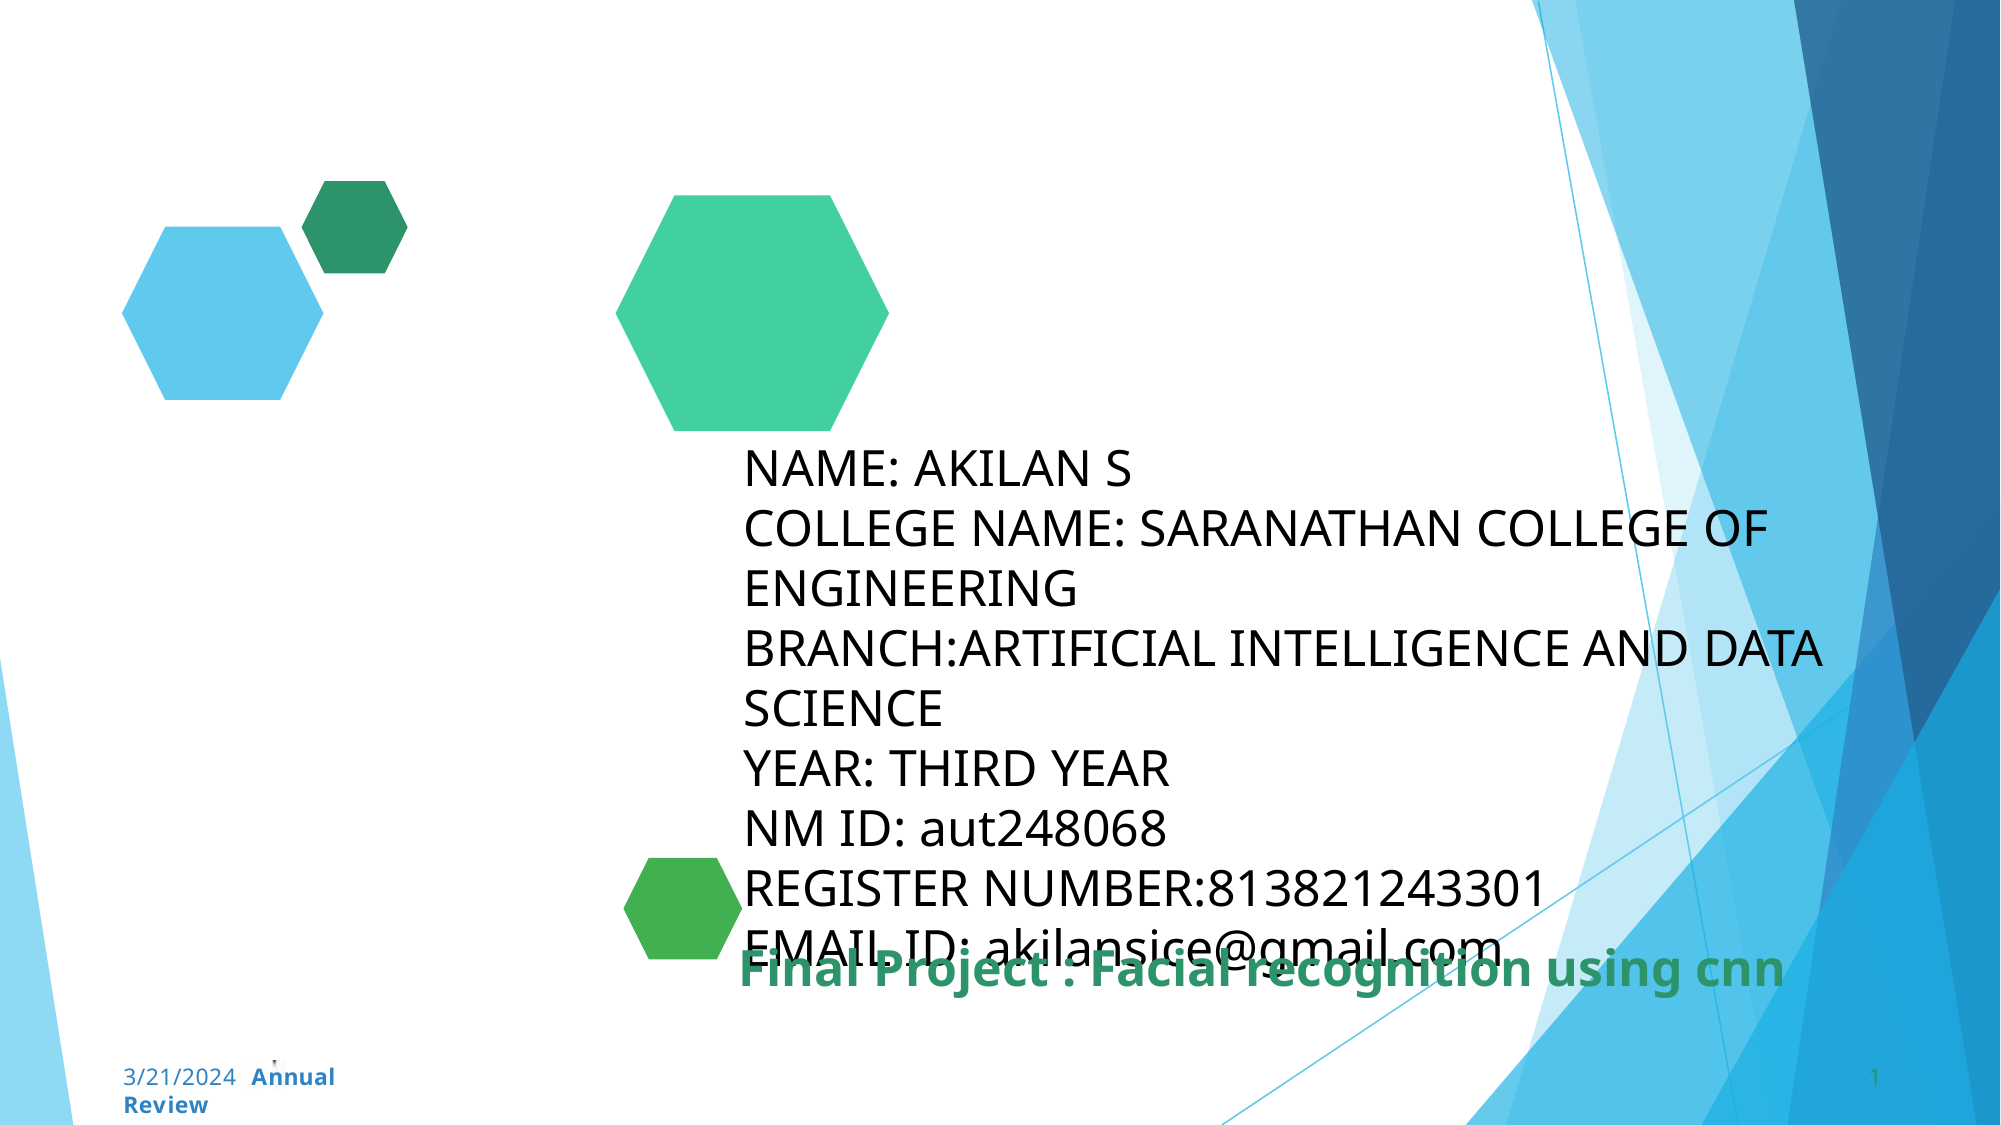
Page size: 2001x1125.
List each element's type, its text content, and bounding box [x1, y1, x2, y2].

text_box Final Project : Facial recognition using cnn [736, 934, 1888, 997]
picture [110, 1060, 463, 1094]
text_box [121, 180, 408, 401]
text_box [615, 195, 890, 432]
title NAME: AKILAN S COLLEGE NAME: SARANATHAN COLLEGE OF ENGINEERING BRANCH:ARTIFICIAL INTELLIGENCE AND DATA SCIENCE YEAR: THIRD YEAR NM ID: aut248068 REGISTER NUMBER:813821243301 EMAIL ID: akilansice@gmail.com [741, 433, 1992, 1057]
text_box 3/21/2024 Annual Review [121, 1103, 417, 1118]
slide_number 1 [1862, 1061, 1888, 1125]
text_box [623, 857, 741, 960]
